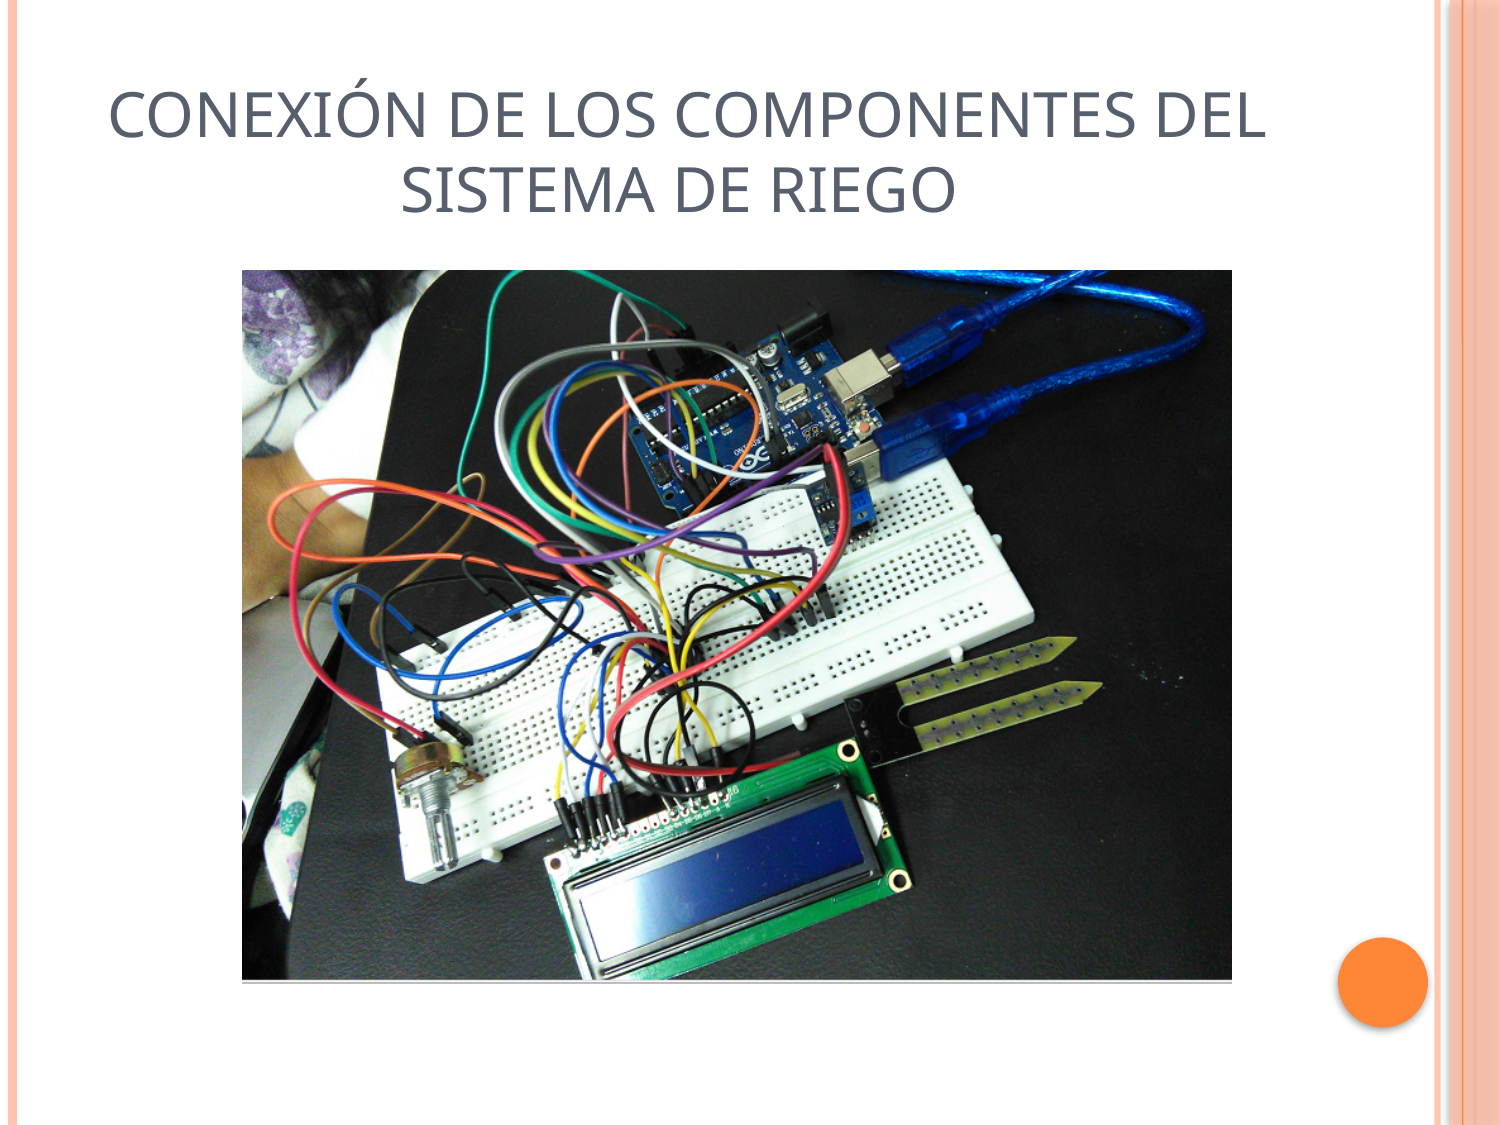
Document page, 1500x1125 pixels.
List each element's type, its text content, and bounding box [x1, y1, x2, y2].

picture [241, 270, 1233, 986]
title Conexión de los componentes del sistema de riego [75, 45, 1300, 233]
